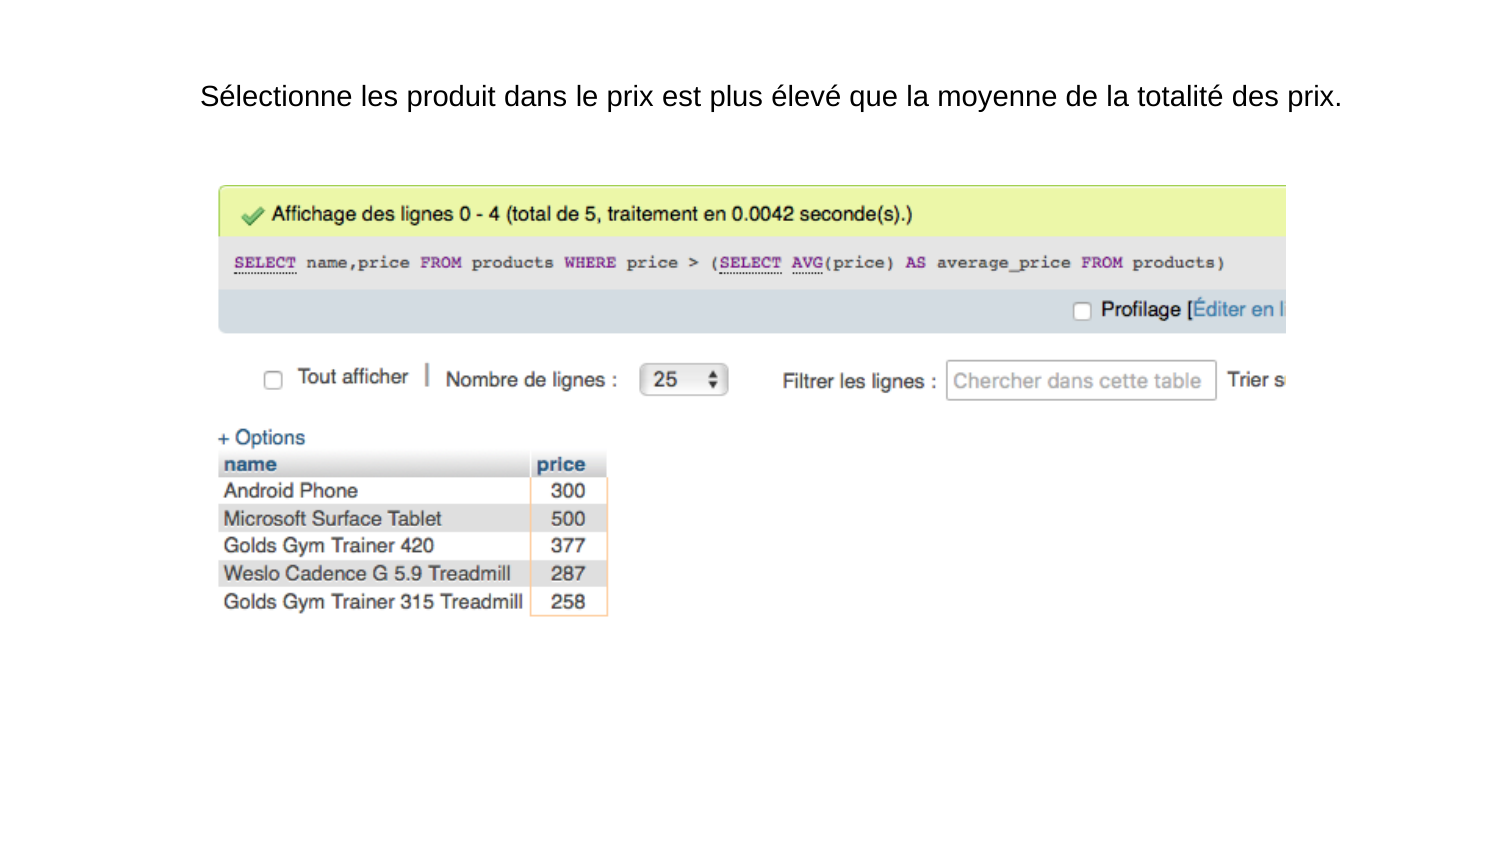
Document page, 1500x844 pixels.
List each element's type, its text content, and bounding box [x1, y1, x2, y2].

picture [214, 184, 1286, 659]
text_box Sélectionne les produit dans le prix est plus élevé que la moyenne de la totalité des prix. [184, 62, 1379, 132]
